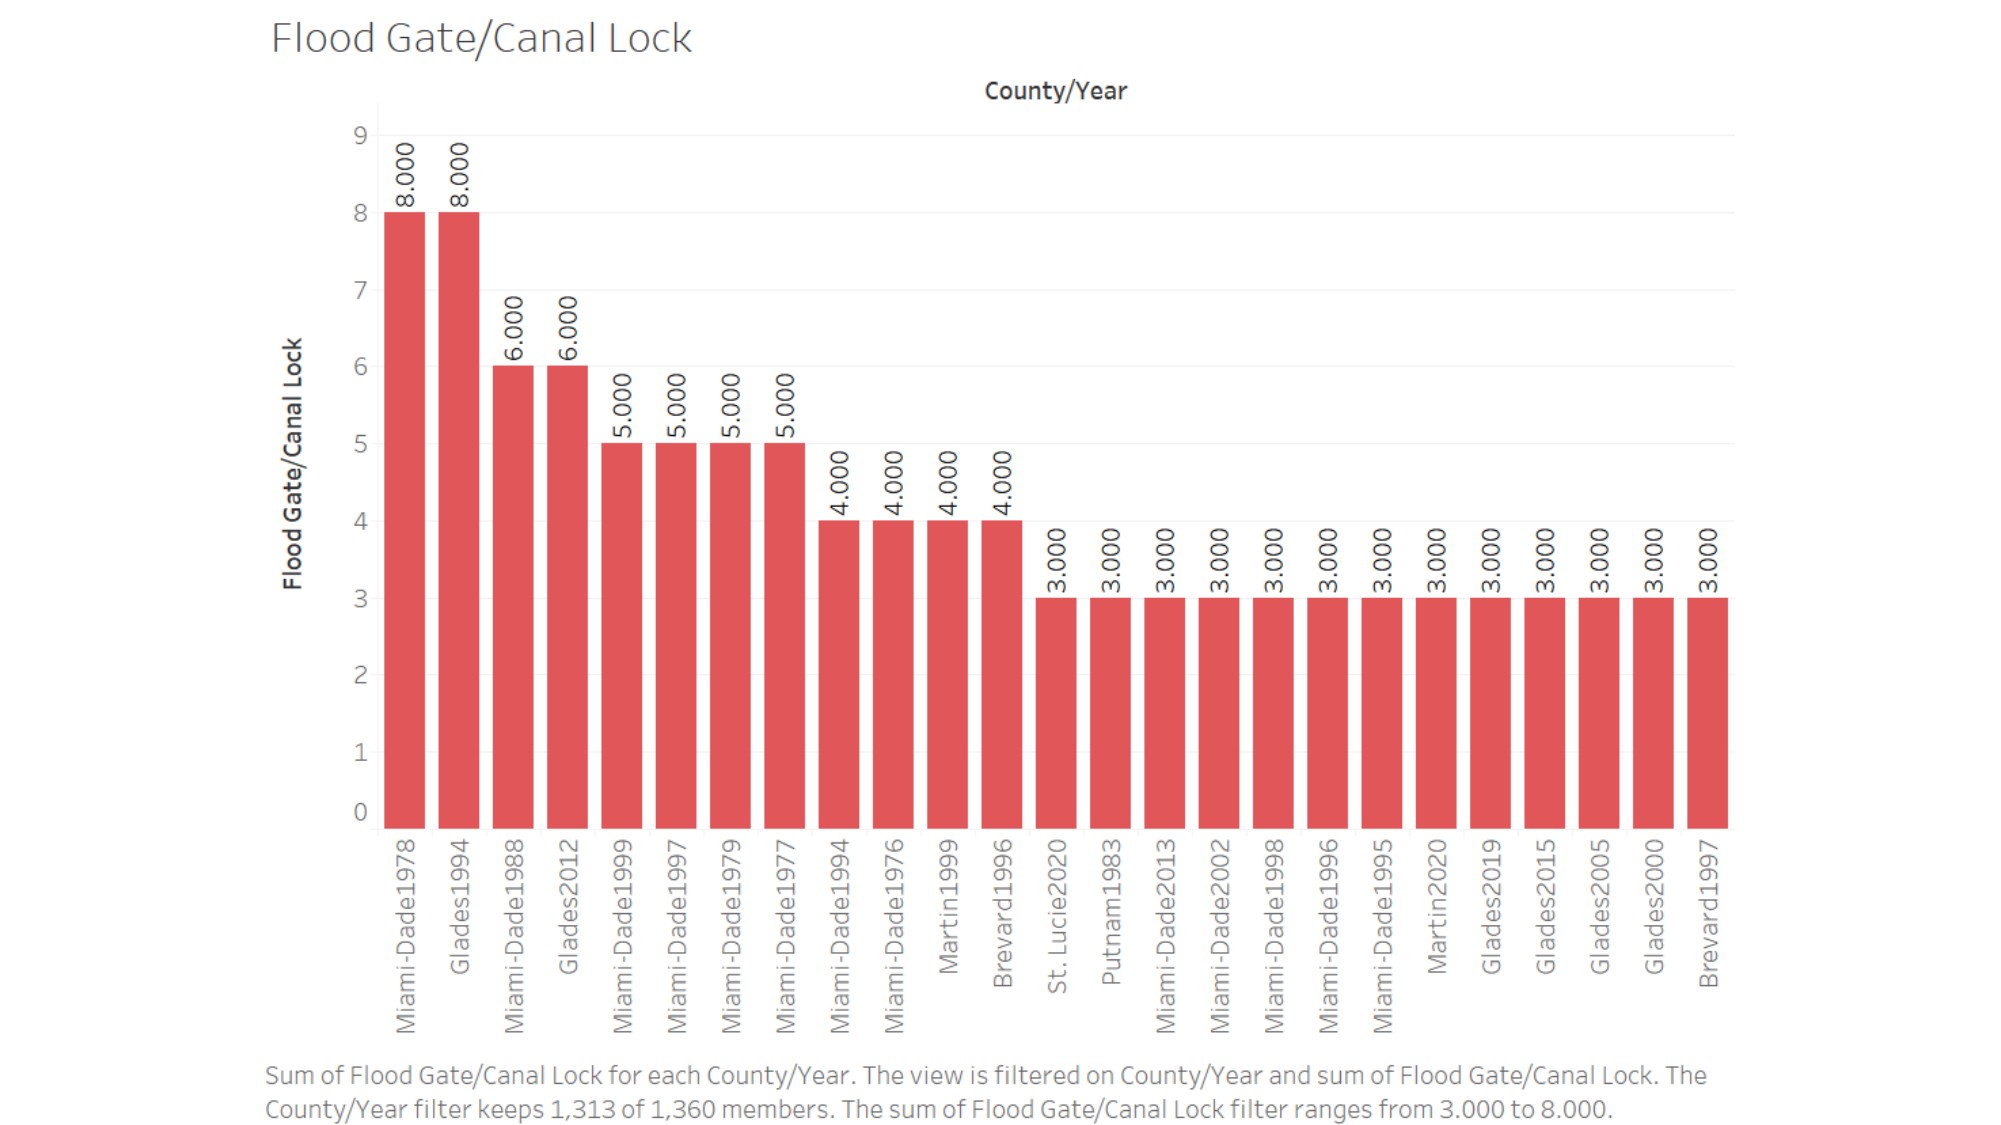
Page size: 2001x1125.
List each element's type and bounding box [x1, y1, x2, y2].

picture [265, 0, 1735, 1125]
